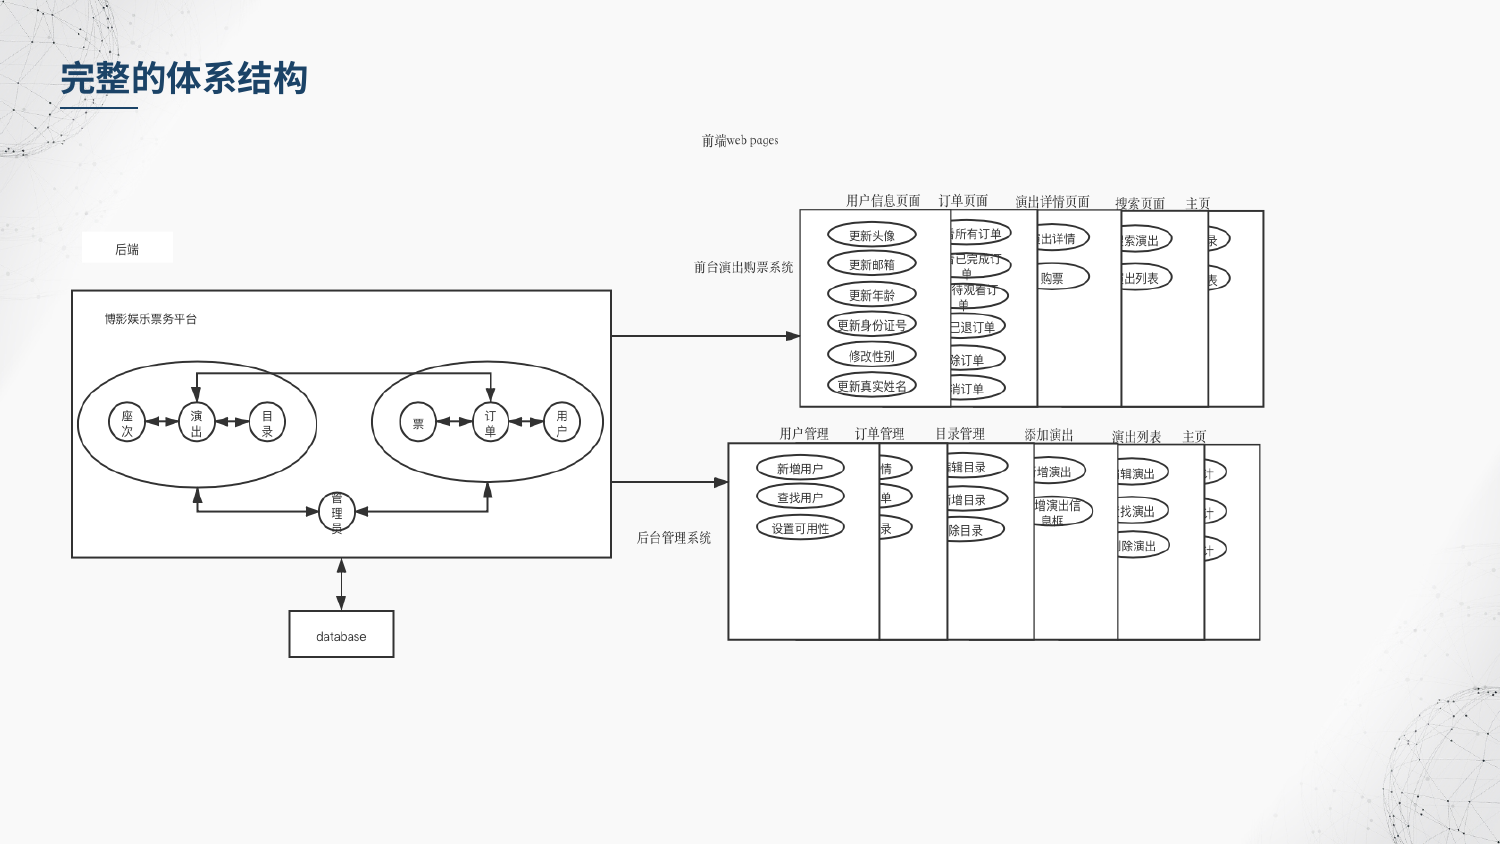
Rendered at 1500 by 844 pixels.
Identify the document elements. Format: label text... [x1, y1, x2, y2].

text_box 完整的体系结构 [49, 50, 421, 105]
picture [0, 0, 1500, 844]
